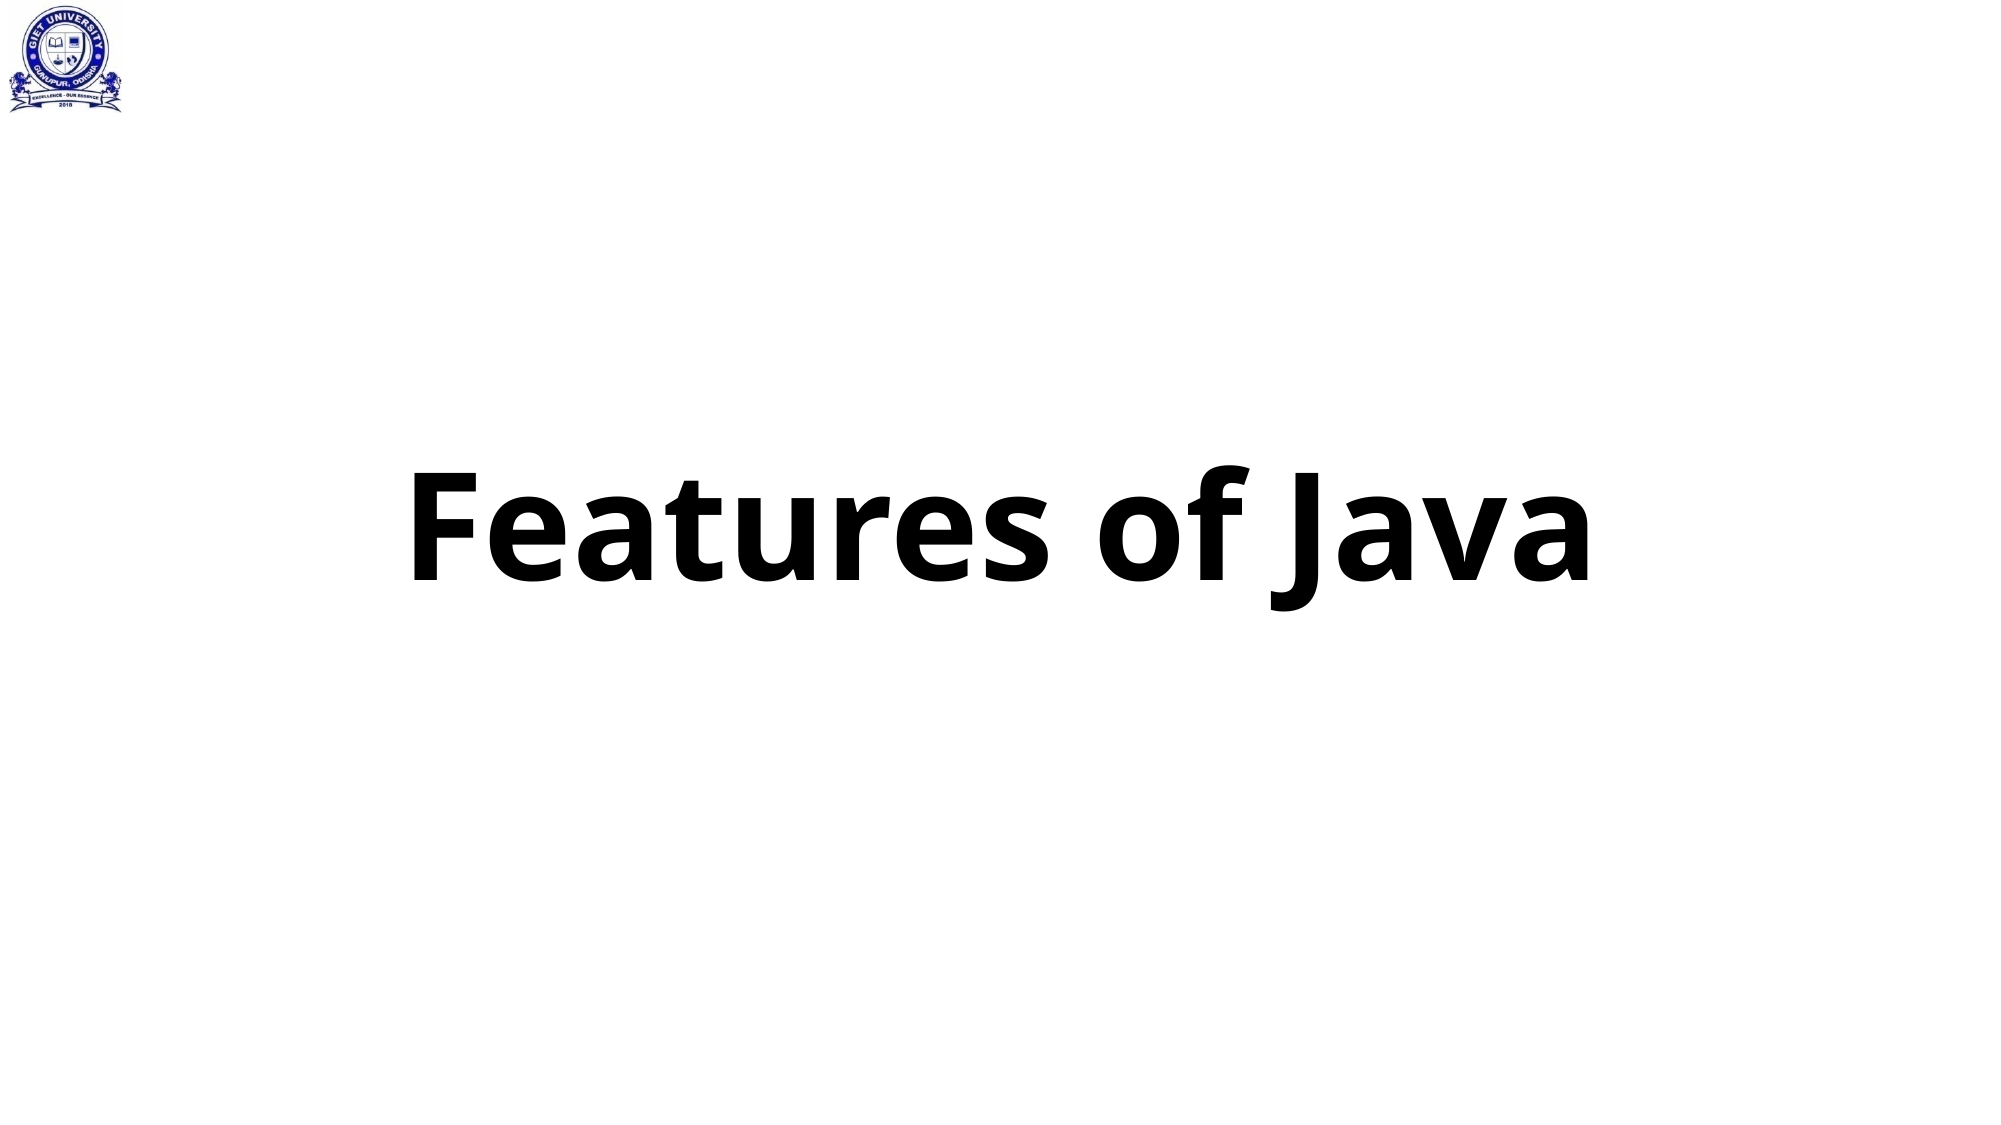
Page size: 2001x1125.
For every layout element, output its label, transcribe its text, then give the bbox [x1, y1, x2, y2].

picture [9, 0, 122, 113]
title Features of Java [176, 322, 1824, 621]
